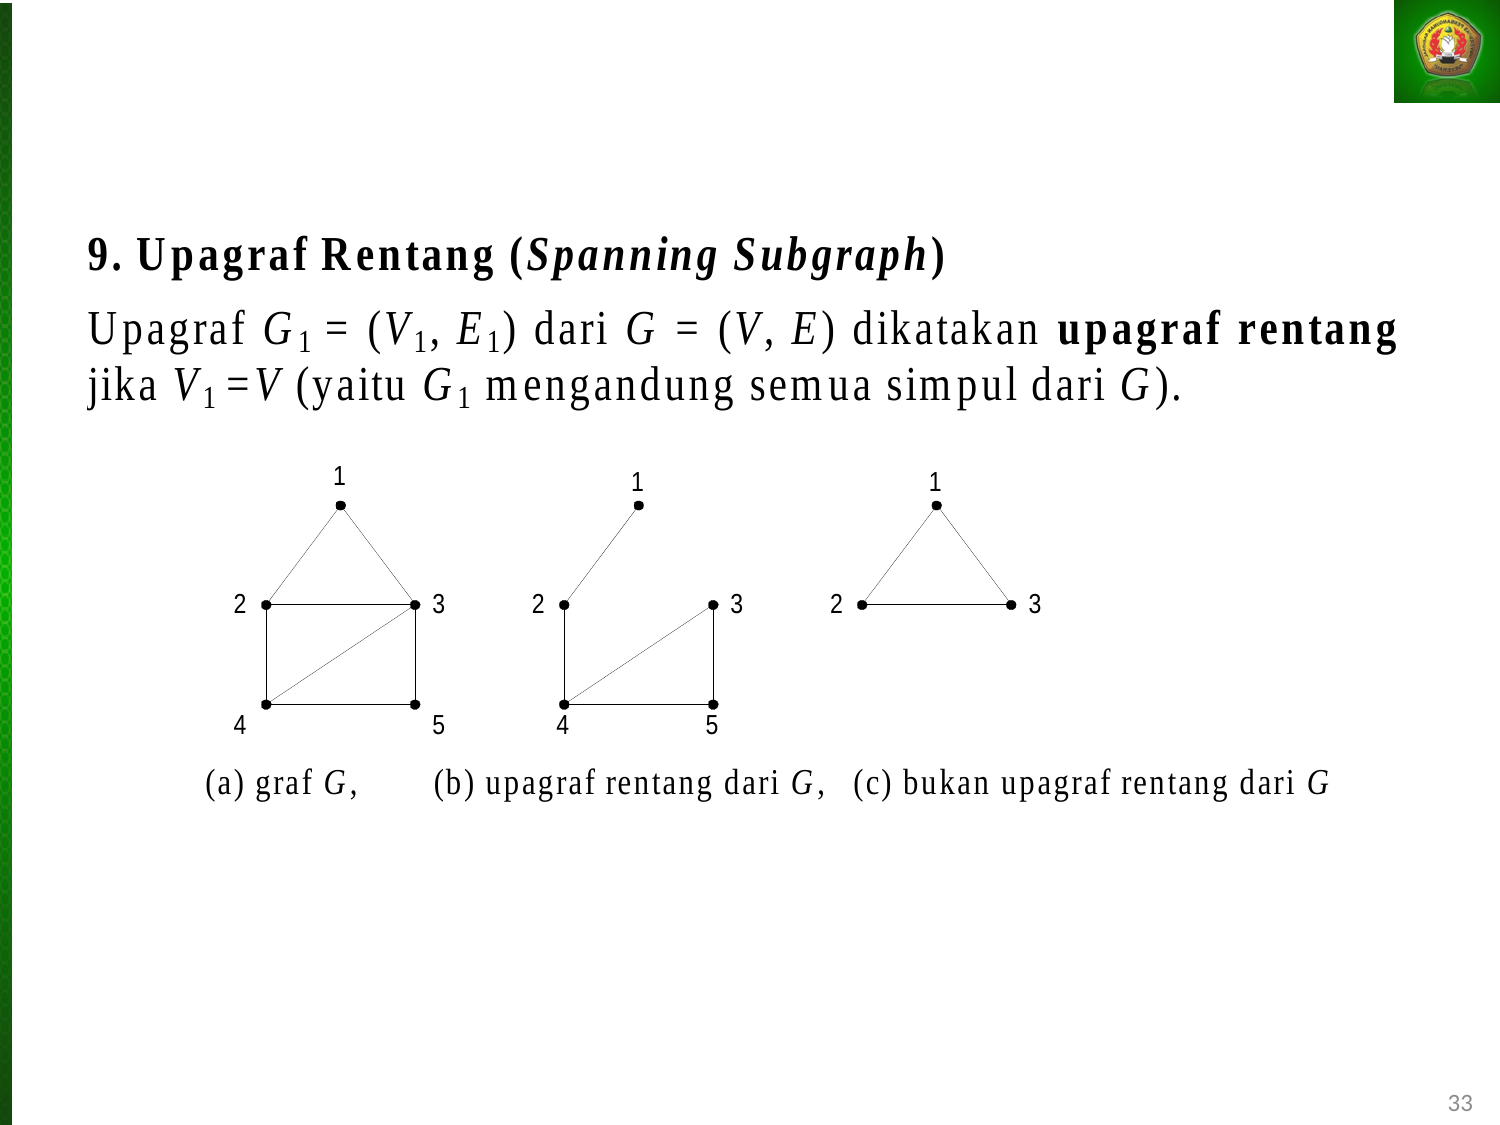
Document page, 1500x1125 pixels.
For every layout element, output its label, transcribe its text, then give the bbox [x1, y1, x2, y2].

picture [1394, 0, 1500, 103]
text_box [87, 224, 1401, 803]
slide_number 33 [1148, 1078, 1489, 1125]
picture [0, 3, 12, 1125]
